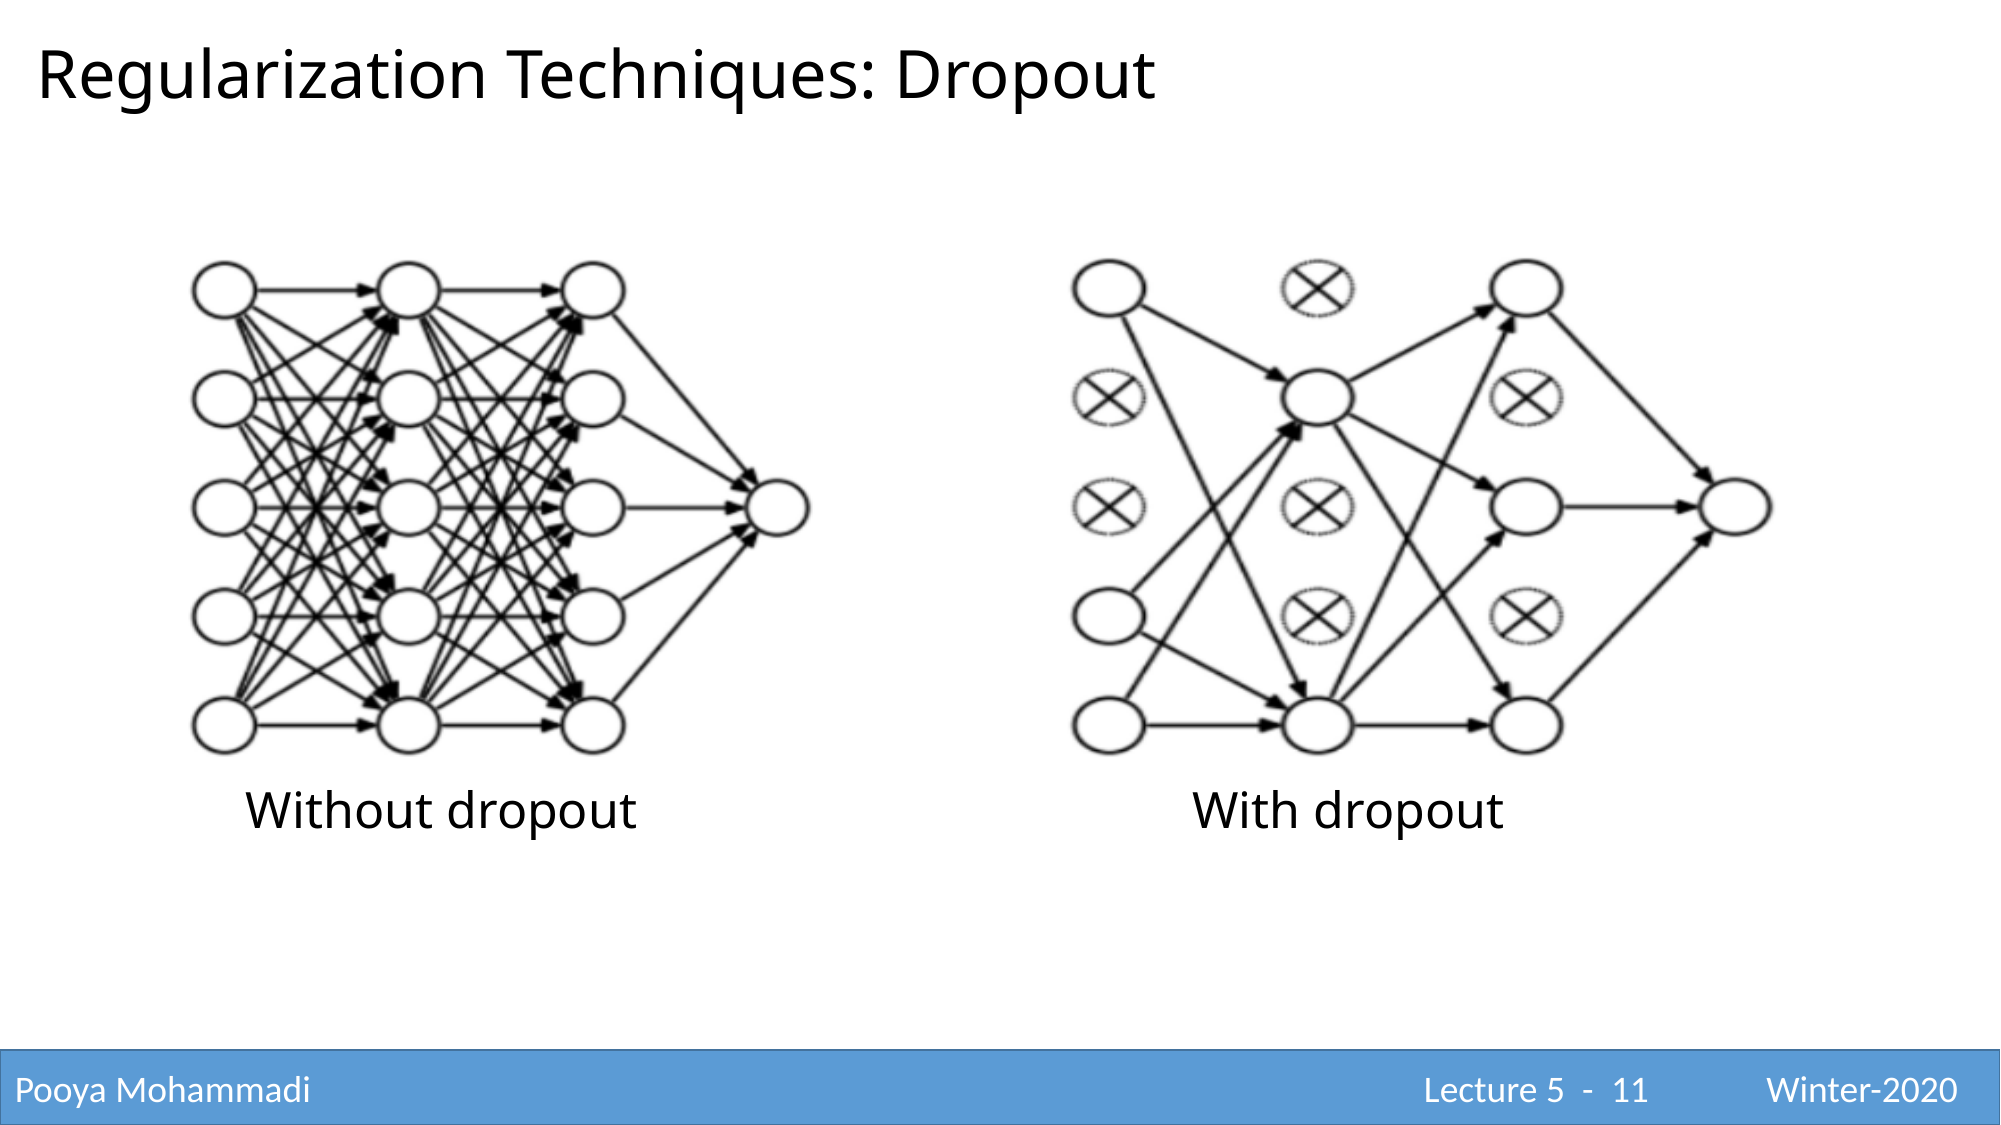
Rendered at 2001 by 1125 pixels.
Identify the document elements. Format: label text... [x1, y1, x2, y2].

picture [171, 193, 835, 819]
text_box Regularization Techniques: Dropout [21, 24, 1609, 120]
text_box Pooya Mohammadi Lecture 5 - 11 Winter-2020 [0, 1049, 2000, 1125]
text_box Without dropout [86, 770, 797, 846]
text_box With dropout [993, 770, 1704, 846]
picture [1044, 205, 1796, 792]
